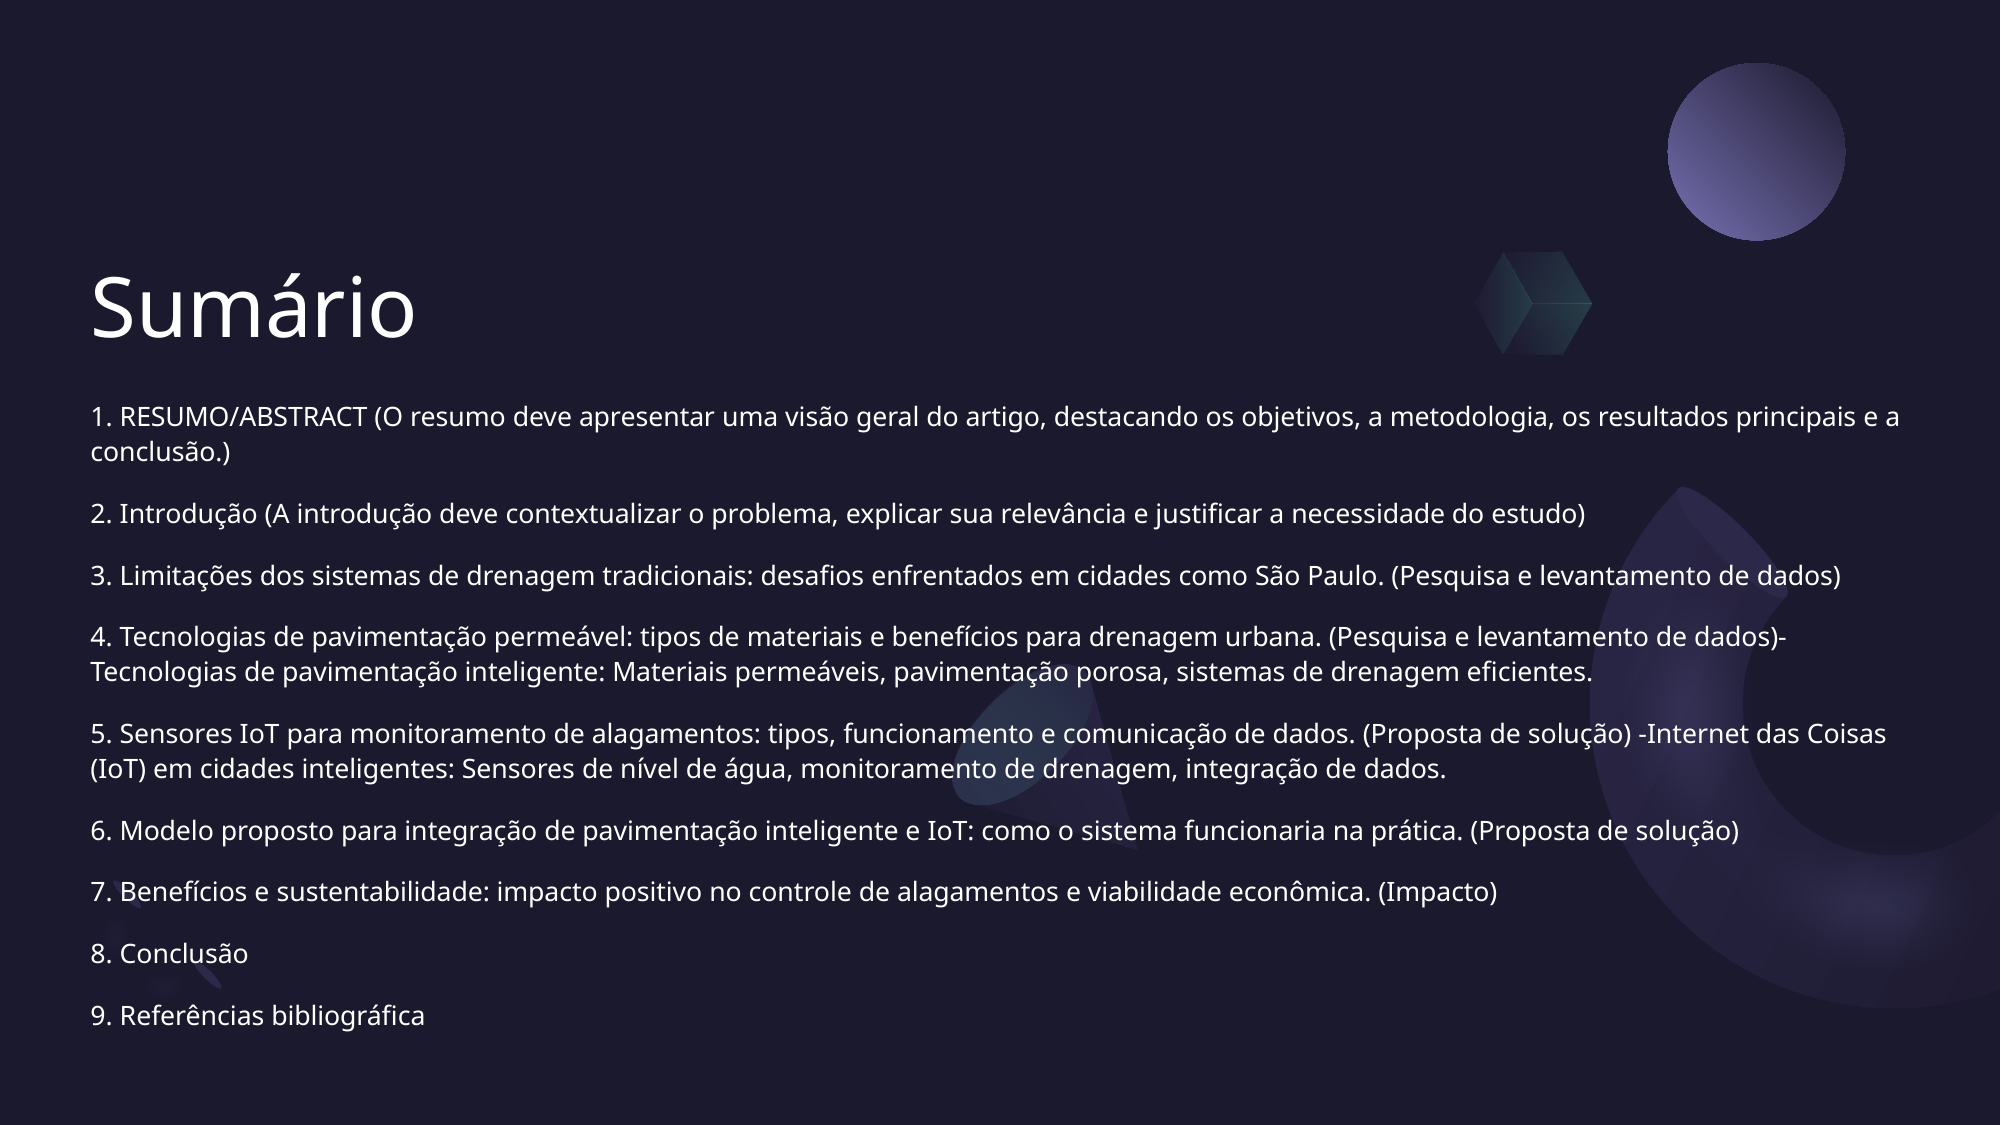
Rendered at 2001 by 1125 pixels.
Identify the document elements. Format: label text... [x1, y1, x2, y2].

title Sumário [90, 79, 1910, 356]
list 1. RESUMO/ABSTRACT (O resumo deve apresentar uma visão geral do artigo, destacando os objetivos, a metodologia, os resultados principais e a conclusão.) 2. Introdução (A introdução deve contextualizar o problema, explicar sua relevância e justificar a necessidade do estudo) 3. Limitações dos sistemas de drenagem tradicionais: desafios enfrentados em cidades como São Paulo. (Pesquisa e levantamento de dados) 4. Tecnologias de pavimentação permeável: tipos de materiais e benefícios para drenagem urbana. (Pesquisa e levantamento de dados)- Tecnologias de pavimentação inteligente: Materiais permeáveis, pavimentação porosa, sistemas de drenagem eficientes. 5. Sensores IoT para monitoramento de alagamentos: tipos, funcionamento e comunicação de dados. (Proposta de solução) -Internet das Coisas (IoT) em cidades inteligentes: Sensores de nível de água, monitoramento de drenagem, integração de dados. 6. Modelo proposto para integração de pavimentação inteligente e IoT: como o sistema funcionaria na prática. (Proposta de solução) 7. Benefícios e sustentabilidade: impacto positivo no controle de alagamentos e viabilidade econômica. (Impacto) 8. Conclusão 9. Referências bibliográfica [90, 396, 1910, 1039]
